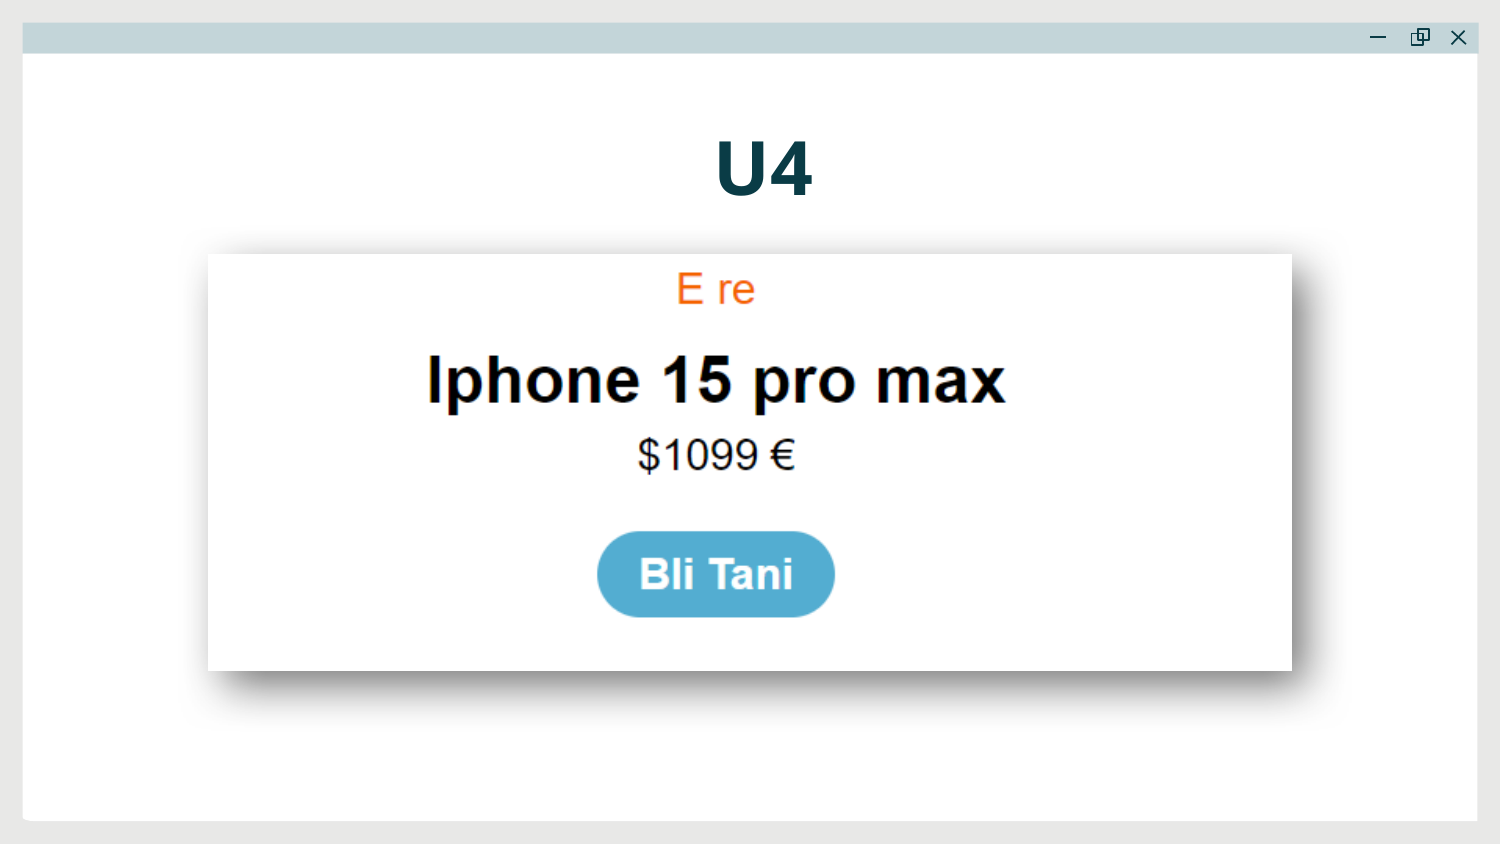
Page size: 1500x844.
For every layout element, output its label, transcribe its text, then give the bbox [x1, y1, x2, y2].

text_box U4 [104, 70, 1422, 225]
picture [208, 254, 1292, 671]
